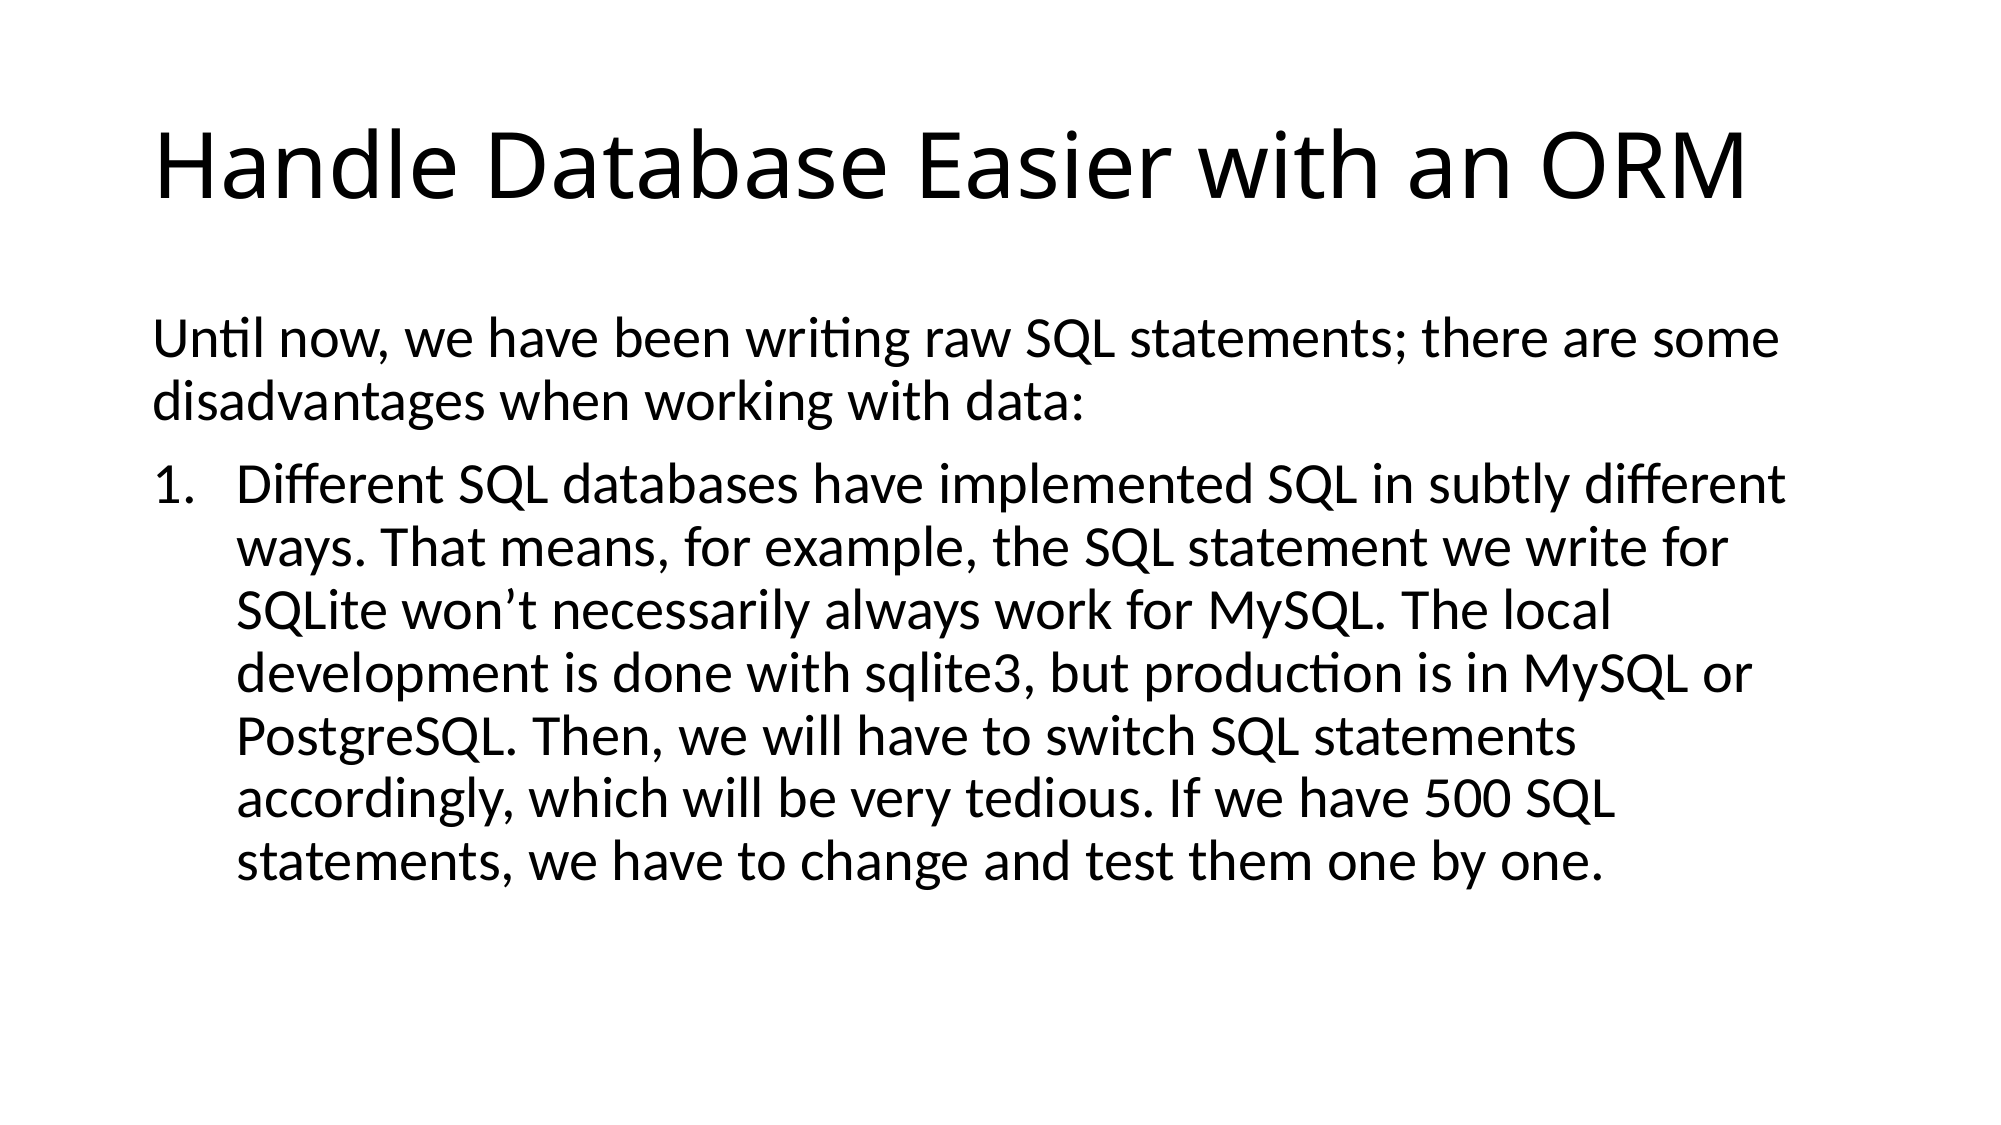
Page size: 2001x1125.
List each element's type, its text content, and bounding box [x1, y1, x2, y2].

title Handle Database Easier with an ORM [137, 59, 1863, 278]
list Until now, we have been writing raw SQL statements; there are some disadvantages when working with data: Different SQL databases have implemented SQL in subtly different ways. That means, for example, the SQL statement we write for SQLite won’t necessarily always work for MySQL. The local development is done with sqlite3, but production is in MySQL or PostgreSQL. Then, we will have to switch SQL statements accordingly, which will be very tedious. If we have 500 SQL statements, we have to change and test them one by one. [137, 299, 1863, 1014]
